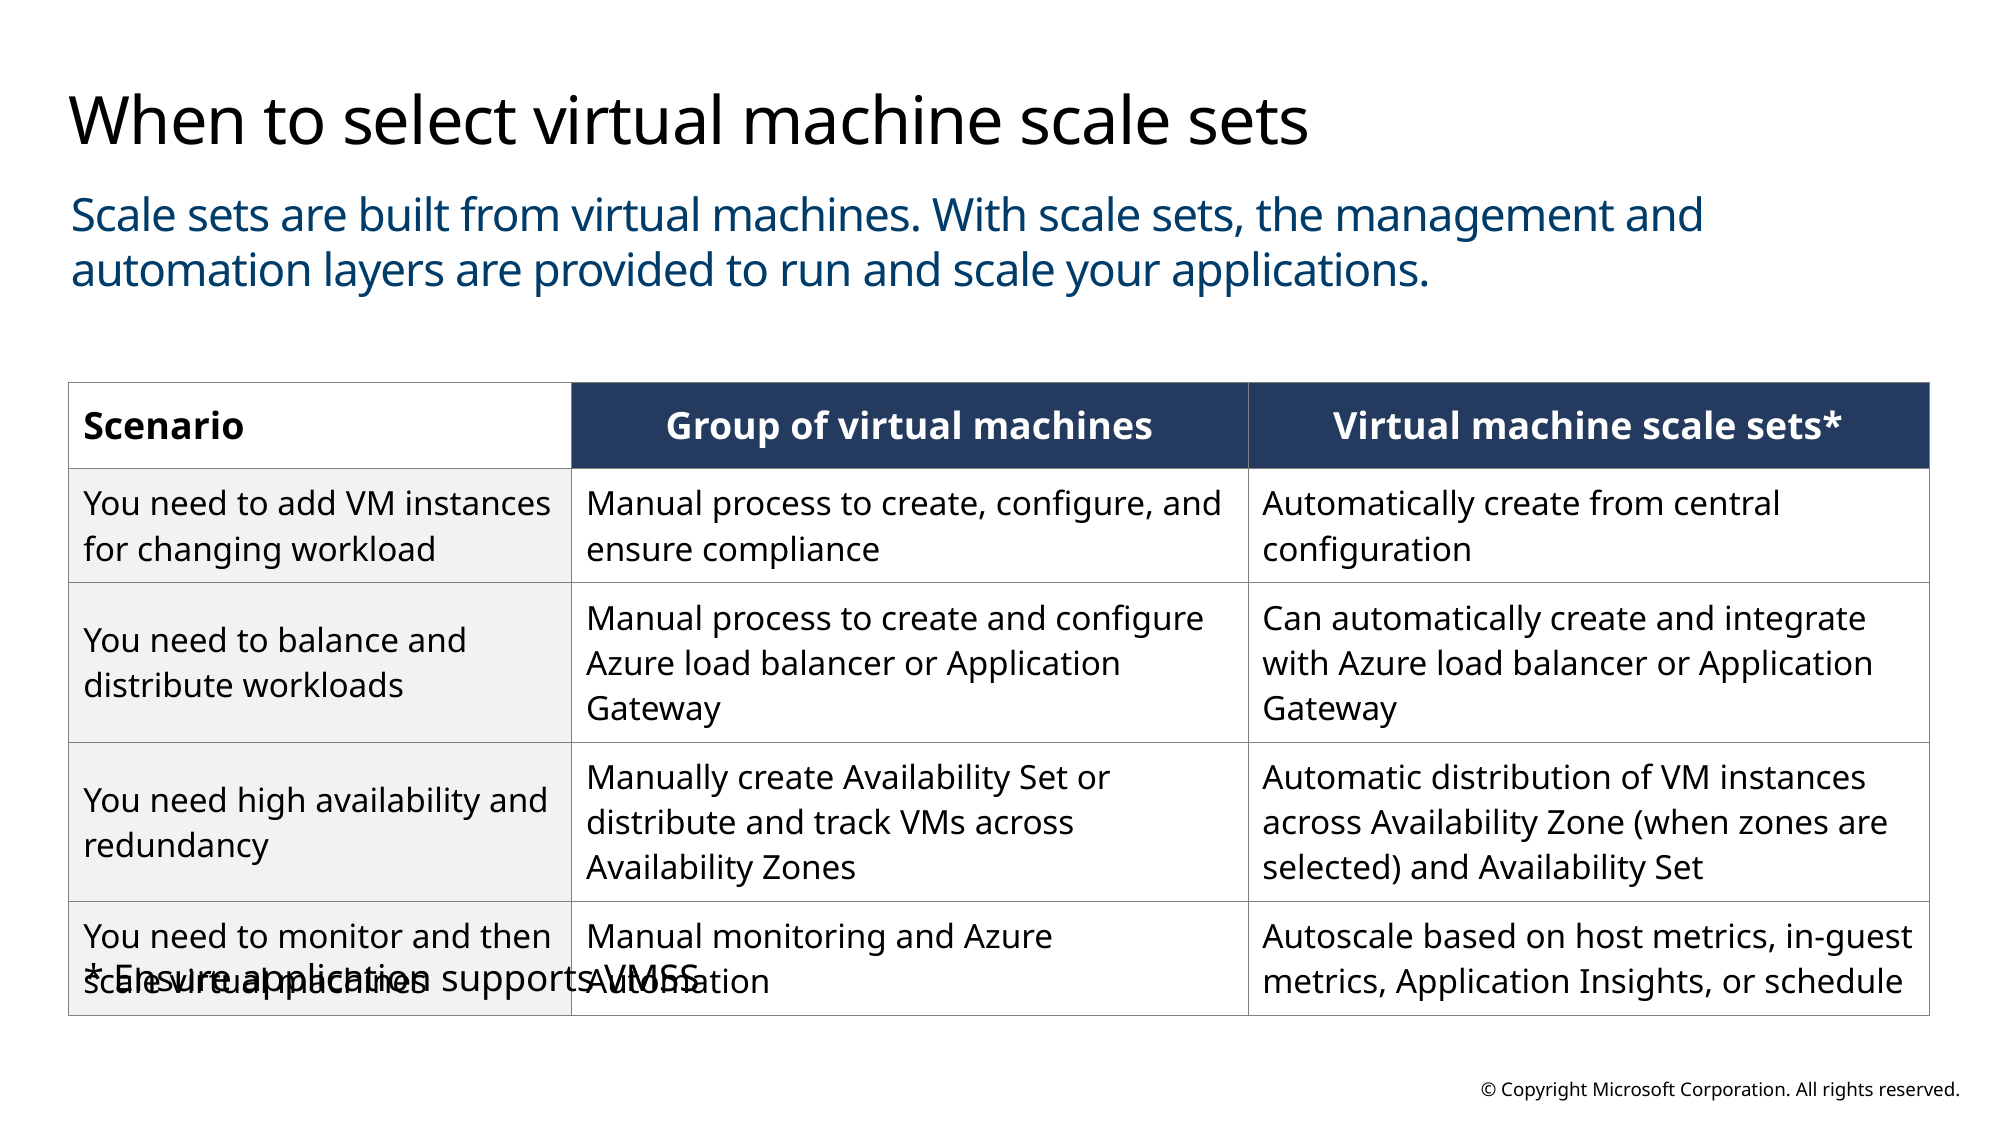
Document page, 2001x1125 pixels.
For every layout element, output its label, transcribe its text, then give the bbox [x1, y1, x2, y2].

table_cell You need to balance and distribute workloads [69, 583, 571, 742]
table_cell Manual monitoring and Azure Automation [572, 902, 1248, 1015]
table_cell Automatically create from central configuration [1249, 469, 1929, 582]
table_cell You need high availability and redundancy [69, 743, 571, 901]
table_header Group of virtual machines [572, 383, 1248, 468]
table_cell You need to add VM instances for changing workload [69, 469, 571, 582]
table_cell You need to monitor and then scale virtual machines [69, 902, 571, 947]
table_cell Manually create Availability Set or distribute and track VMs across Availability Zones [572, 743, 1248, 901]
table_cell Autoscale based on host metrics, in-guest metrics, Application Insights, or schedule [1249, 902, 1929, 1015]
table_header Scenario [69, 383, 571, 468]
table_cell Automatic distribution of VM instances across Availability Zone (when zones are selected) and Availability Set [1249, 743, 1929, 901]
title When to select virtual machine scale sets [68, 72, 1930, 178]
table_cell Can automatically create and integrate with Azure load balancer or Application Gateway [1249, 583, 1929, 742]
table_cell Manual process to create, configure, and ensure compliance [572, 469, 1248, 582]
table_cell Manual process to create and configure Azure load balancer or Application Gateway [572, 583, 1248, 742]
table_cell You need to monitor and then scale virtual machines [69, 1007, 571, 1015]
table_header Virtual machine scale sets* [1249, 383, 1929, 468]
text_box * Ensure application supports VMSS [68, 947, 1098, 1007]
list Scale sets are built from virtual machines. With scale sets, the management and automation layers are provided to run and scale your applications. [70, 177, 1932, 304]
